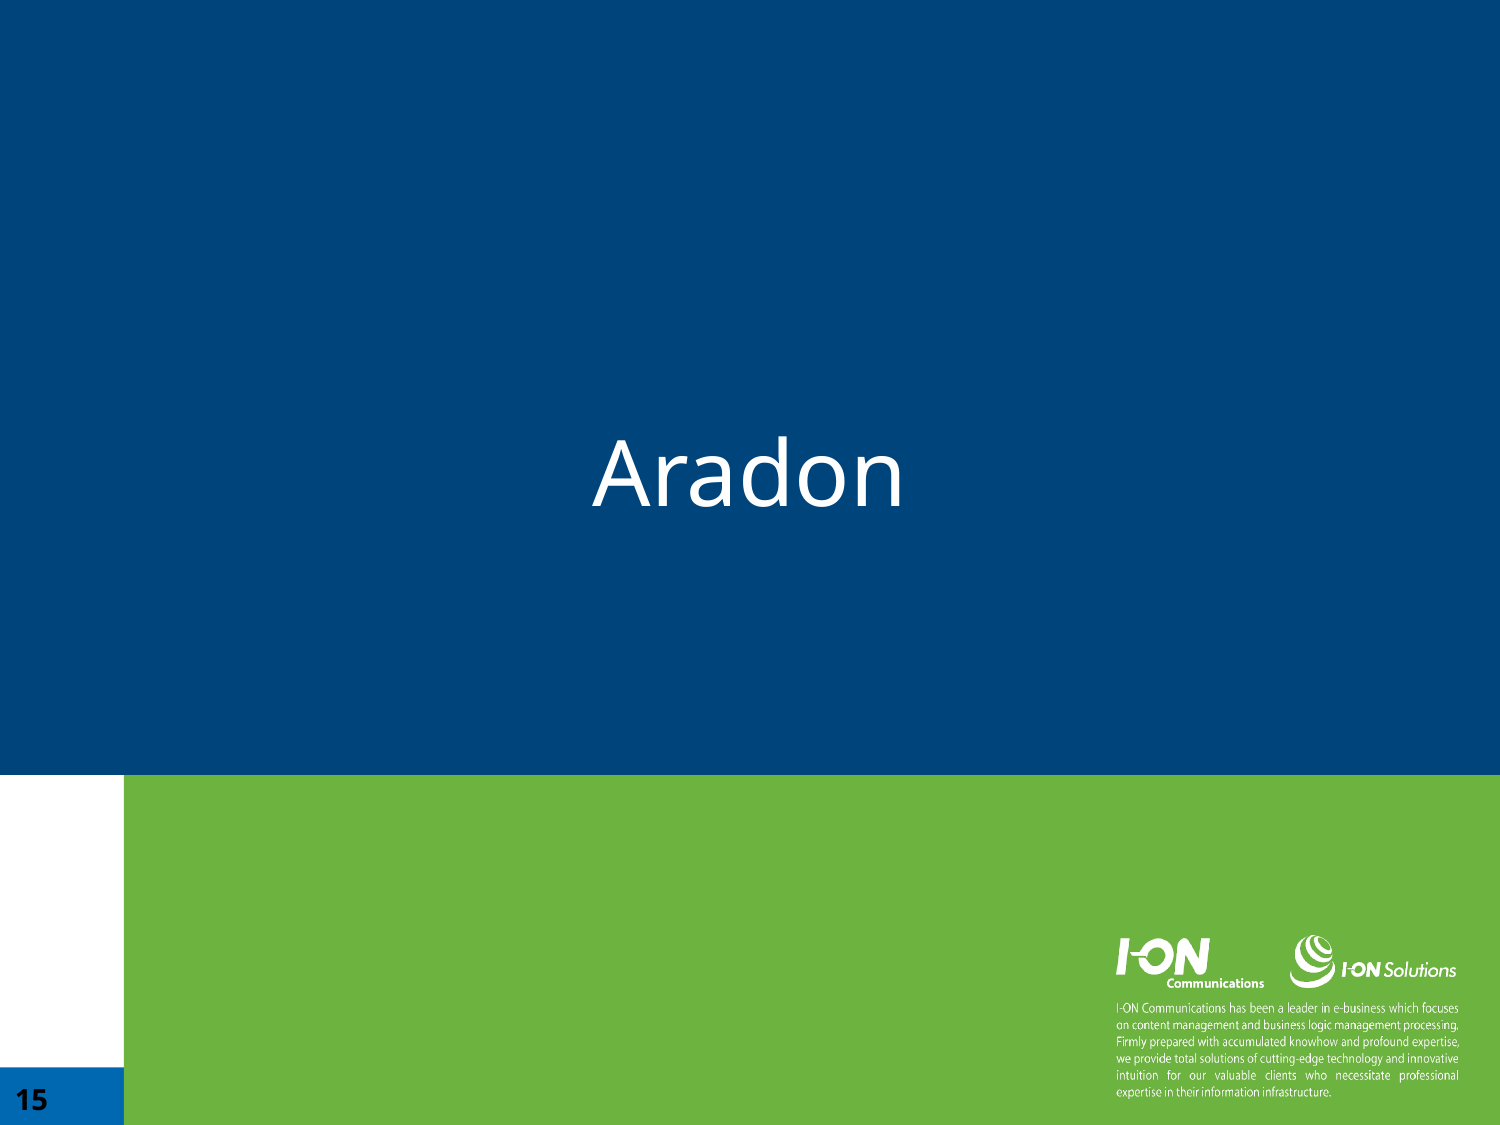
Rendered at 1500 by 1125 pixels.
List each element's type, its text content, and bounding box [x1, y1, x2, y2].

title Aradon [112, 349, 1388, 591]
picture [1116, 938, 1264, 988]
picture [1290, 935, 1456, 988]
picture [1116, 1002, 1459, 1099]
